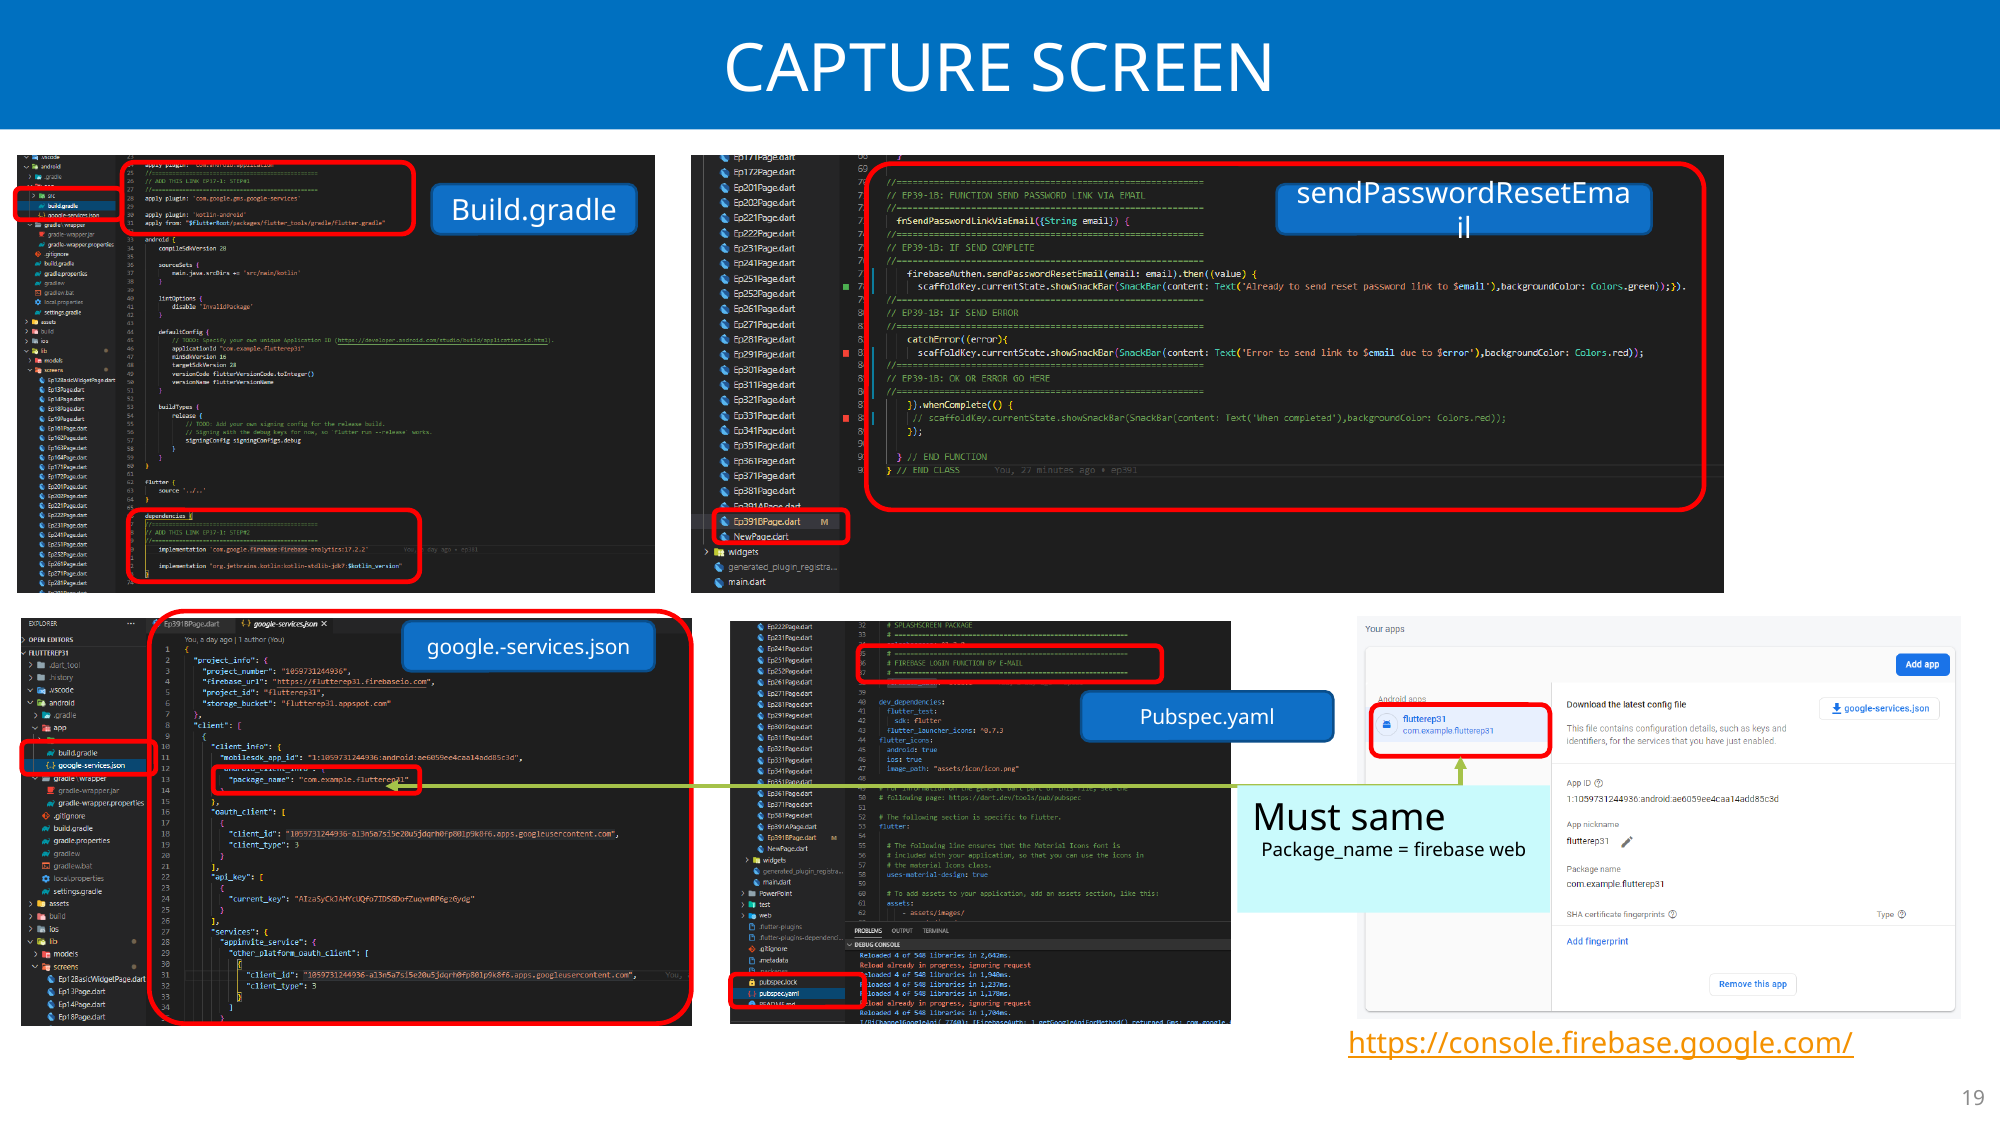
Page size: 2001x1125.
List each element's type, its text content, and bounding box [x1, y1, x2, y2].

picture [730, 787, 1231, 1024]
picture [730, 620, 1231, 755]
picture [691, 155, 1724, 593]
picture [21, 618, 692, 1026]
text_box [385, 755, 1461, 787]
text_box Must same Package_name = firebase web [1237, 787, 1357, 913]
picture [16, 155, 655, 593]
slide_number 19 [1850, 1072, 2000, 1125]
text_box Pubspec.yaml [1231, 690, 1335, 743]
picture [1357, 616, 1961, 1019]
text_box [161, 609, 680, 618]
text_box https://console.firebase.google.com/ [1333, 1017, 2000, 1072]
text_box CAPTURE SCREEN [0, 0, 2000, 131]
